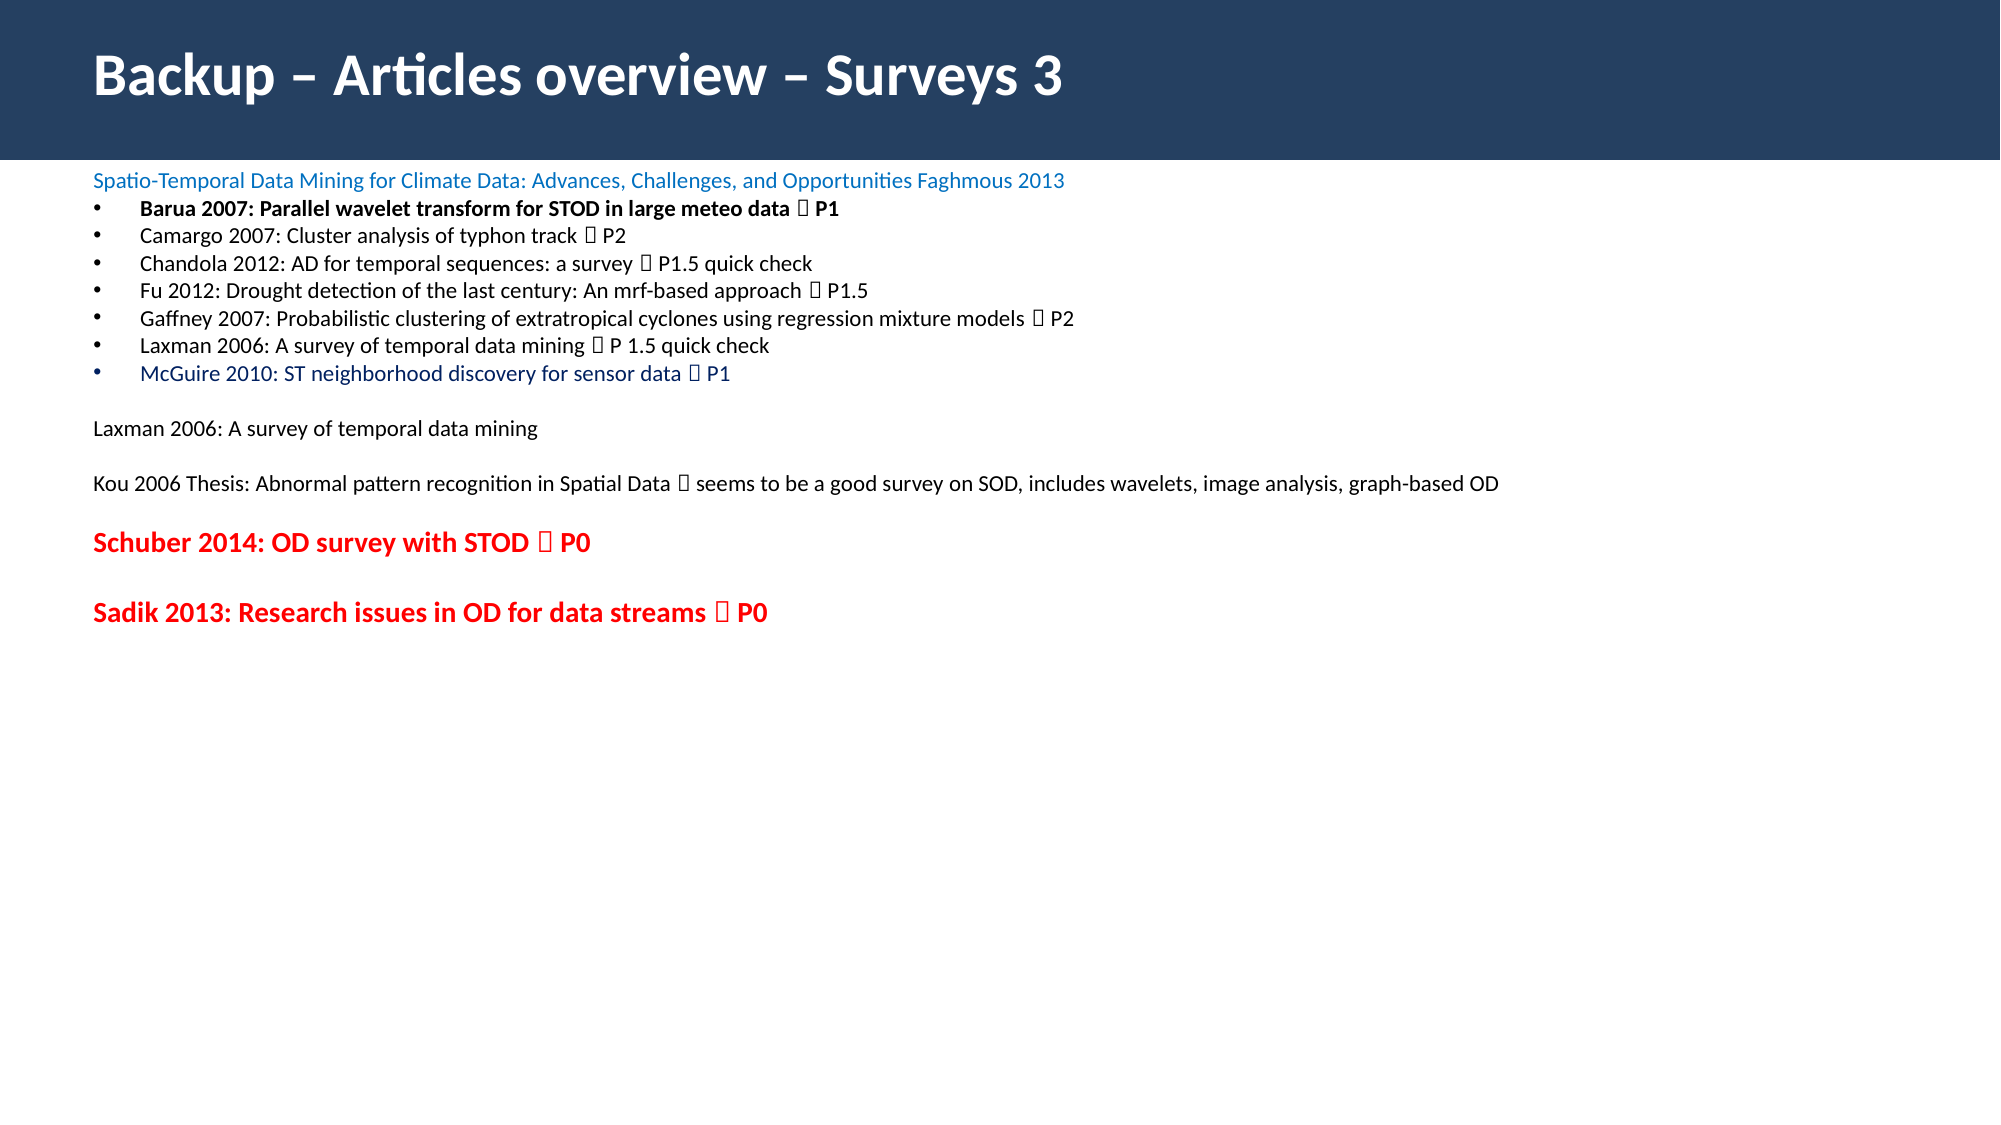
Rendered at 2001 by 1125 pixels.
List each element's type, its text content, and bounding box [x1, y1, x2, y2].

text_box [0, 0, 2000, 160]
text_box Spatio-Temporal Data Mining for Climate Data: Advances, Challenges, and Opportunities Faghmous 2013 Barua 2007: Parallel wavelet transform for STOD in large meteo data  P1 Camargo 2007: Cluster analysis of typhon track  P2 Chandola 2012: AD for temporal sequences: a survey  P1.5 quick check Fu 2012: Drought detection of the last century: An mrf-based approach  P1.5 Gaffney 2007: Probabilistic clustering of extratropical cyclones using regression mixture models  P2 Laxman 2006: A survey of temporal data mining  P 1.5 quick check McGuire 2010: ST neighborhood discovery for sensor data  P1 Laxman 2006: A survey of temporal data mining Kou 2006 Thesis: Abnormal pattern recognition in Spatial Data  seems to be a good survey on SOD, includes wavelets, image analysis, graph-based OD Schuber 2014: OD survey with STOD  P0 Sadik 2013: Research issues in OD for data streams  P0 [78, 160, 2000, 663]
